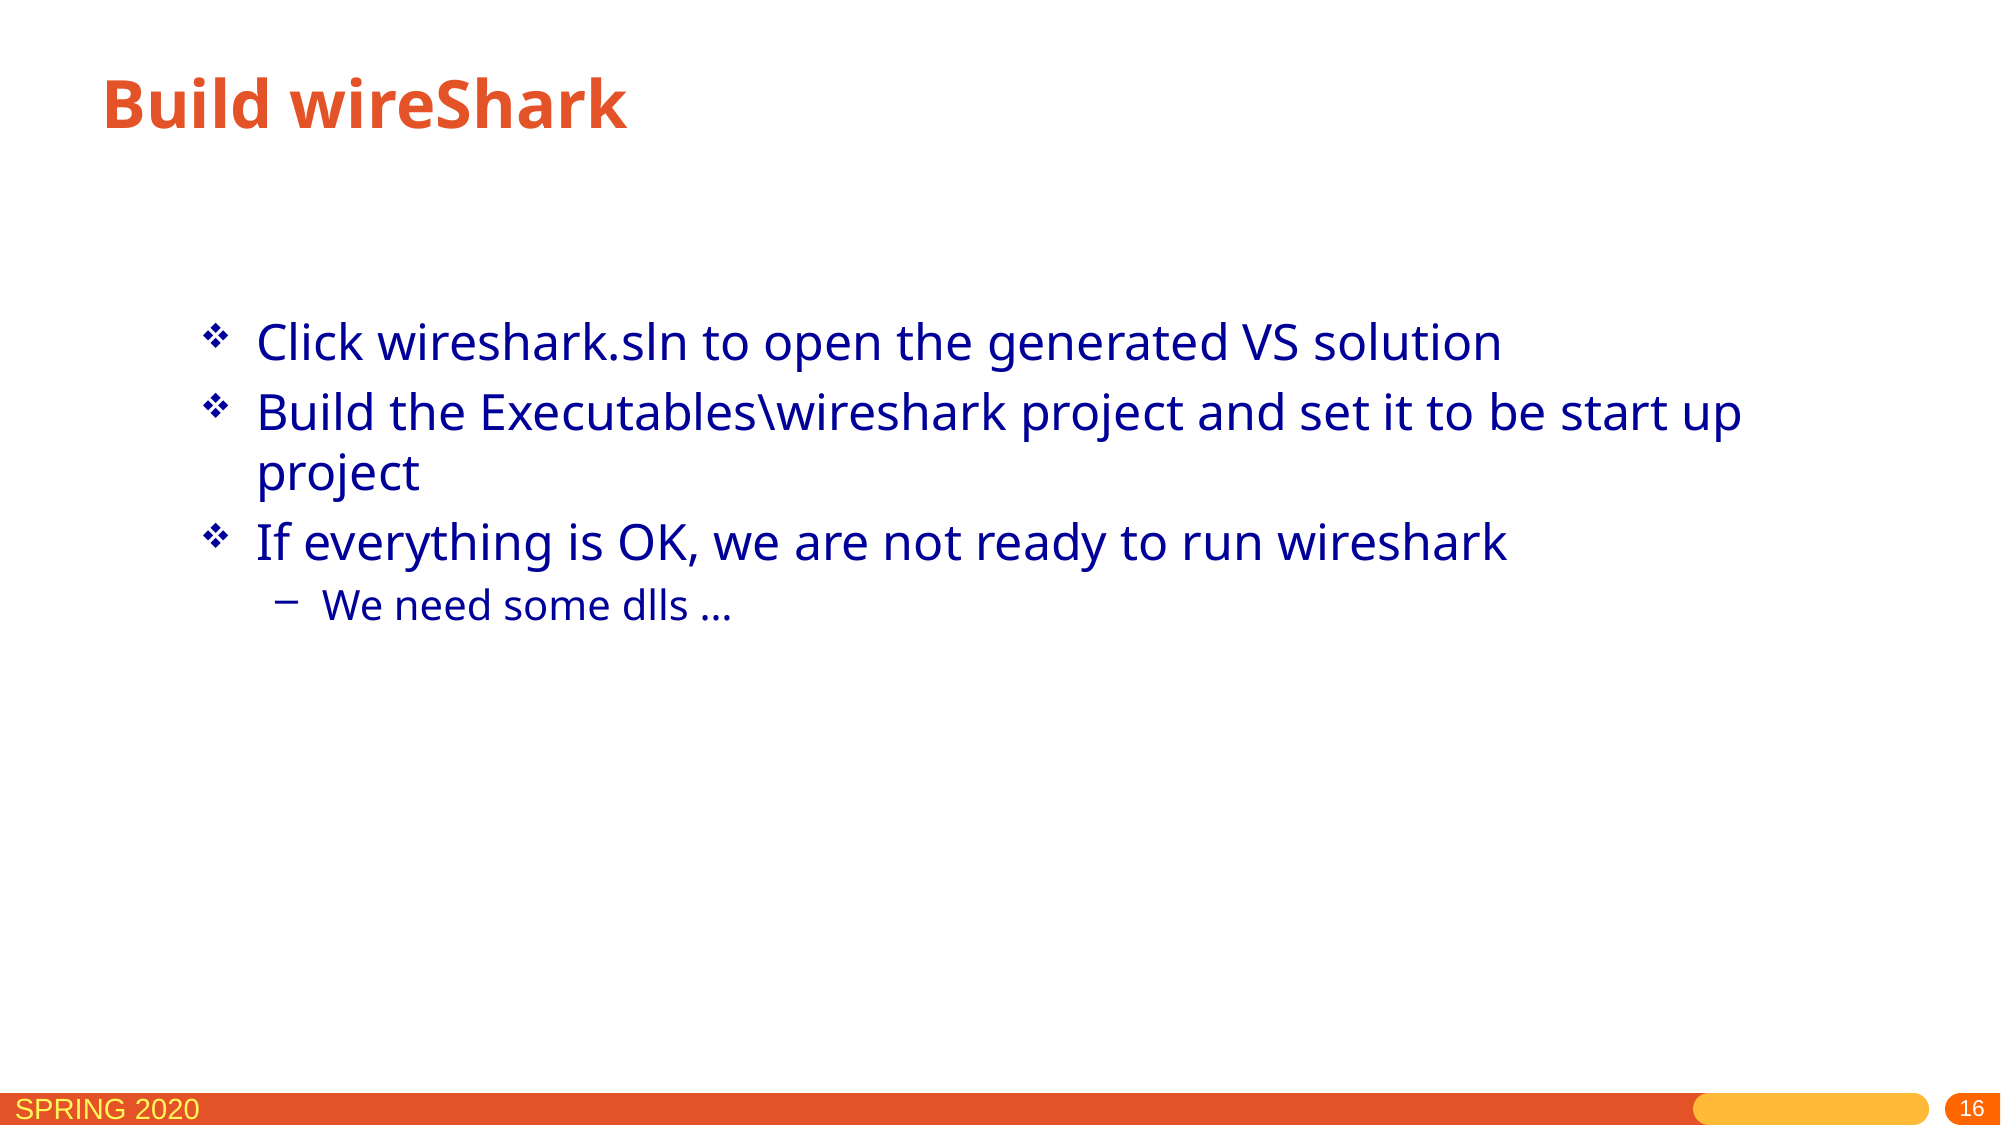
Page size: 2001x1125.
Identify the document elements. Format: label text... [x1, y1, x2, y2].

title Build wireShark [86, 42, 1914, 161]
list Click wireshark.sln to open the generated VS solution Build the Executables\wireshark project and set it to be start up project If everything is OK, we are not ready to run wireshark We need some dlls … [184, 302, 1774, 894]
